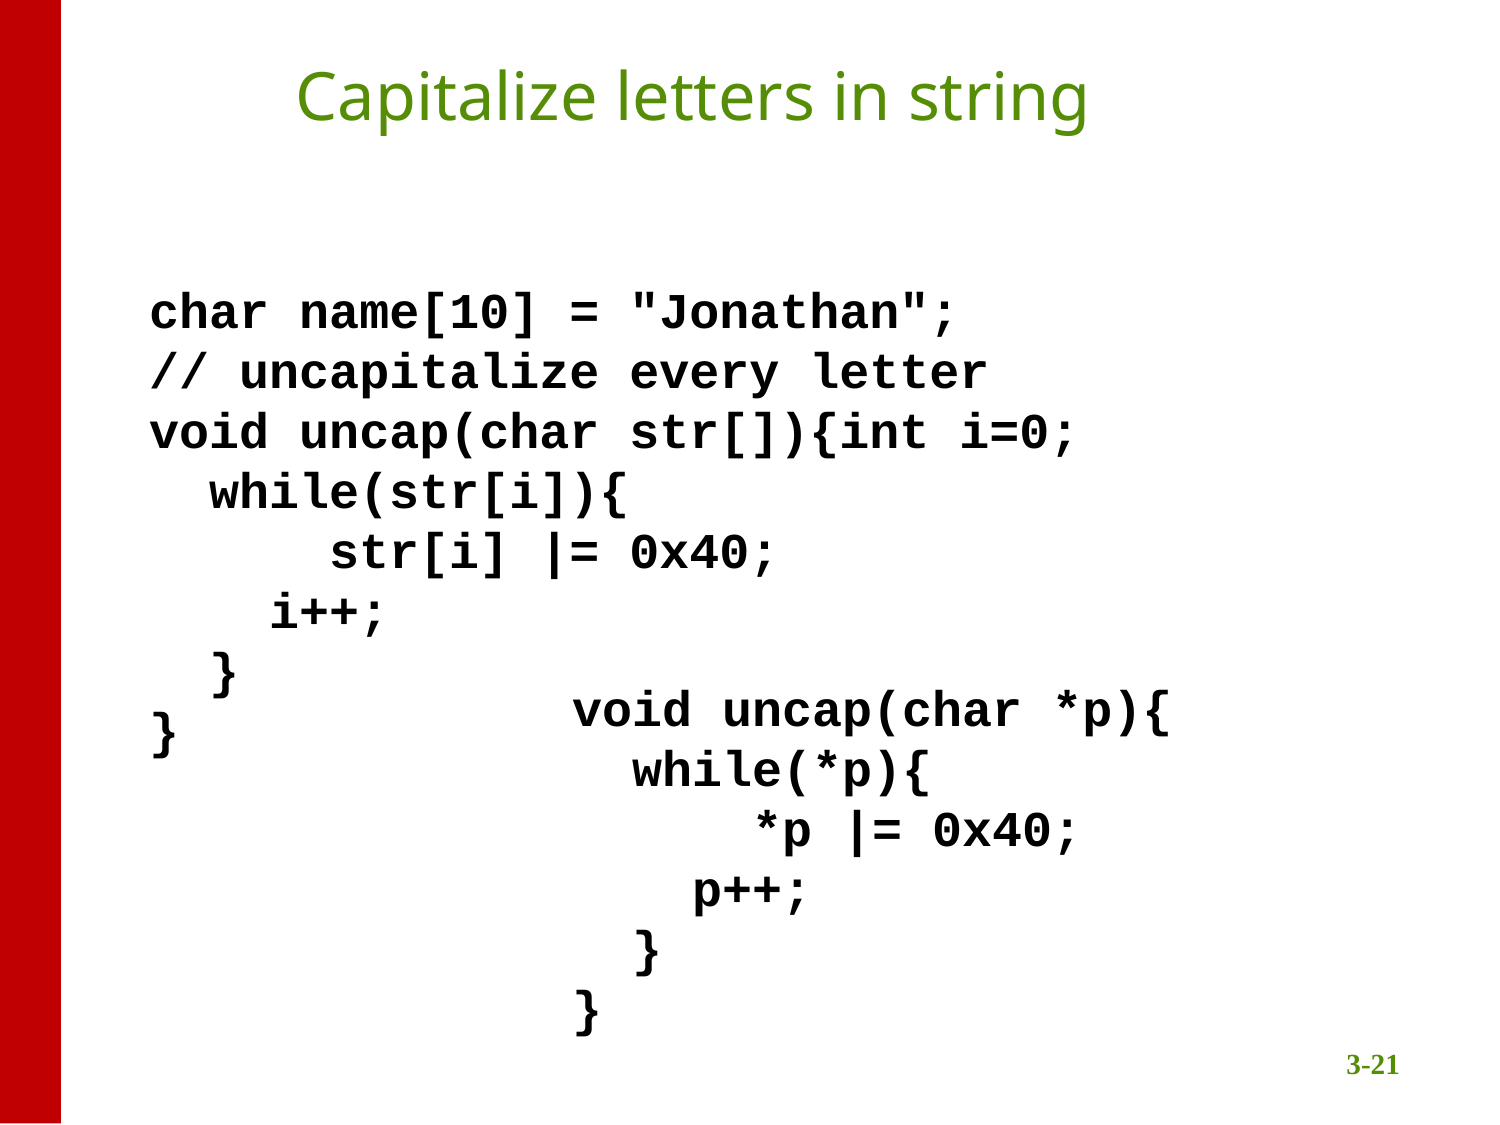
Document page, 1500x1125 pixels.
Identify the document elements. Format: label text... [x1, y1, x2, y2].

text_box void uncap(char *p){ while(*p){ *p |= 0x40; p++; } } [557, 661, 1386, 1100]
text_box char name[10] = "Jonathan"; // uncapitalize every letter void uncap(char str[]){int i=0; while(str[i]){ str[i] |= 0x40; i++; } } [134, 263, 1325, 767]
title Capitalize letters in string [62, 37, 1325, 150]
